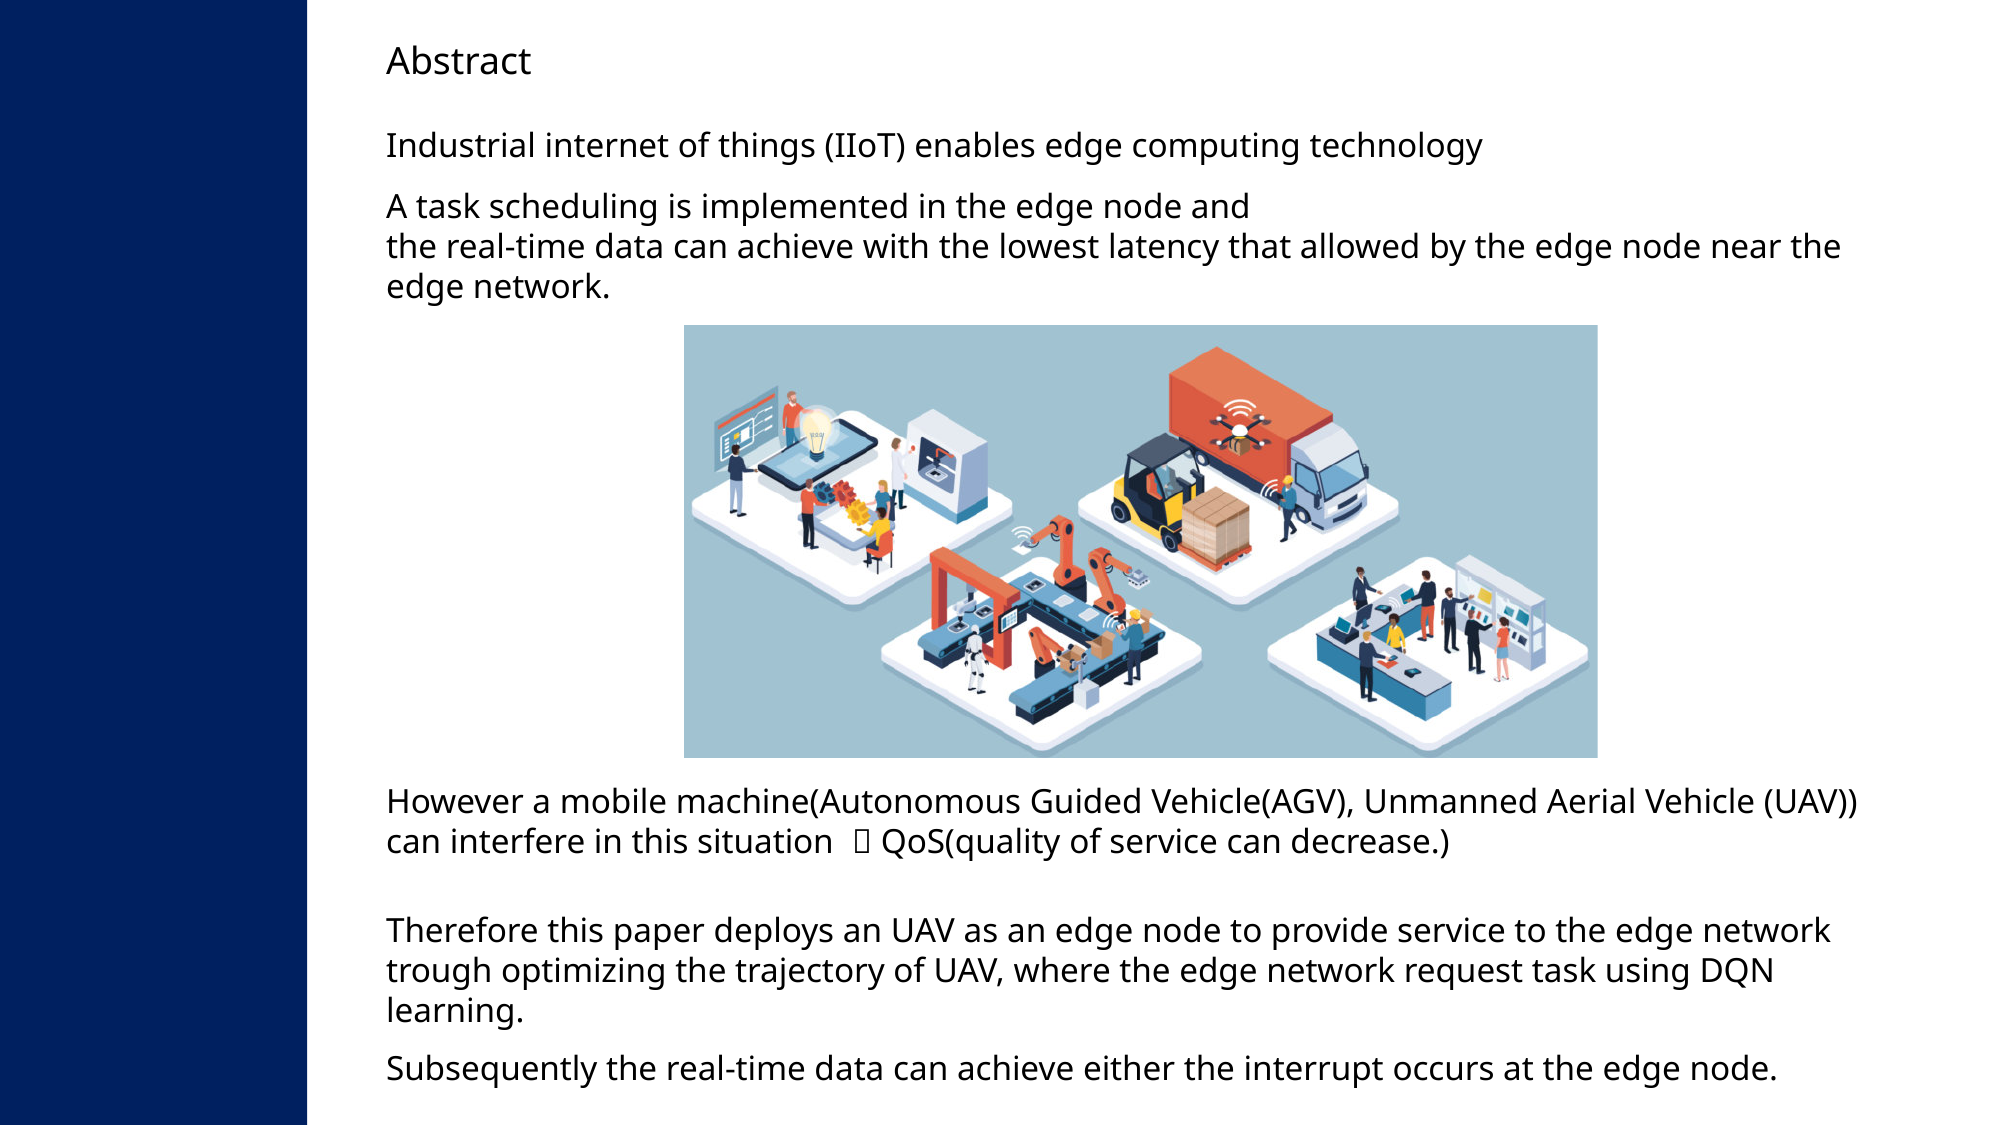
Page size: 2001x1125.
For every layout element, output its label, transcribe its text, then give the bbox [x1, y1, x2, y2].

text_box Abstract [371, 29, 1911, 90]
text_box Therefore this paper deploys an UAV as an edge node to provide service to the edge network trough optimizing the trajectory of UAV, where the edge network request task using DQN learning. [371, 901, 1935, 1036]
picture [684, 325, 1598, 758]
text_box However a mobile machine(Autonomous Guided Vehicle(AGV), Unmanned Aerial Vehicle (UAV)) can interfere in this situation  QoS(quality of service can decrease.) [371, 772, 1935, 868]
text_box Subsequently the real-time data can achieve either the interrupt occurs at the edge node. [371, 1039, 1935, 1095]
text_box A task scheduling is implemented in the edge node and the real-time data can achieve with the lowest latency that allowed by the edge node near the edge network. [371, 178, 1911, 313]
text_box [0, 0, 308, 1125]
text_box Industrial internet of things (IIoT) enables edge computing technology [371, 116, 1911, 172]
